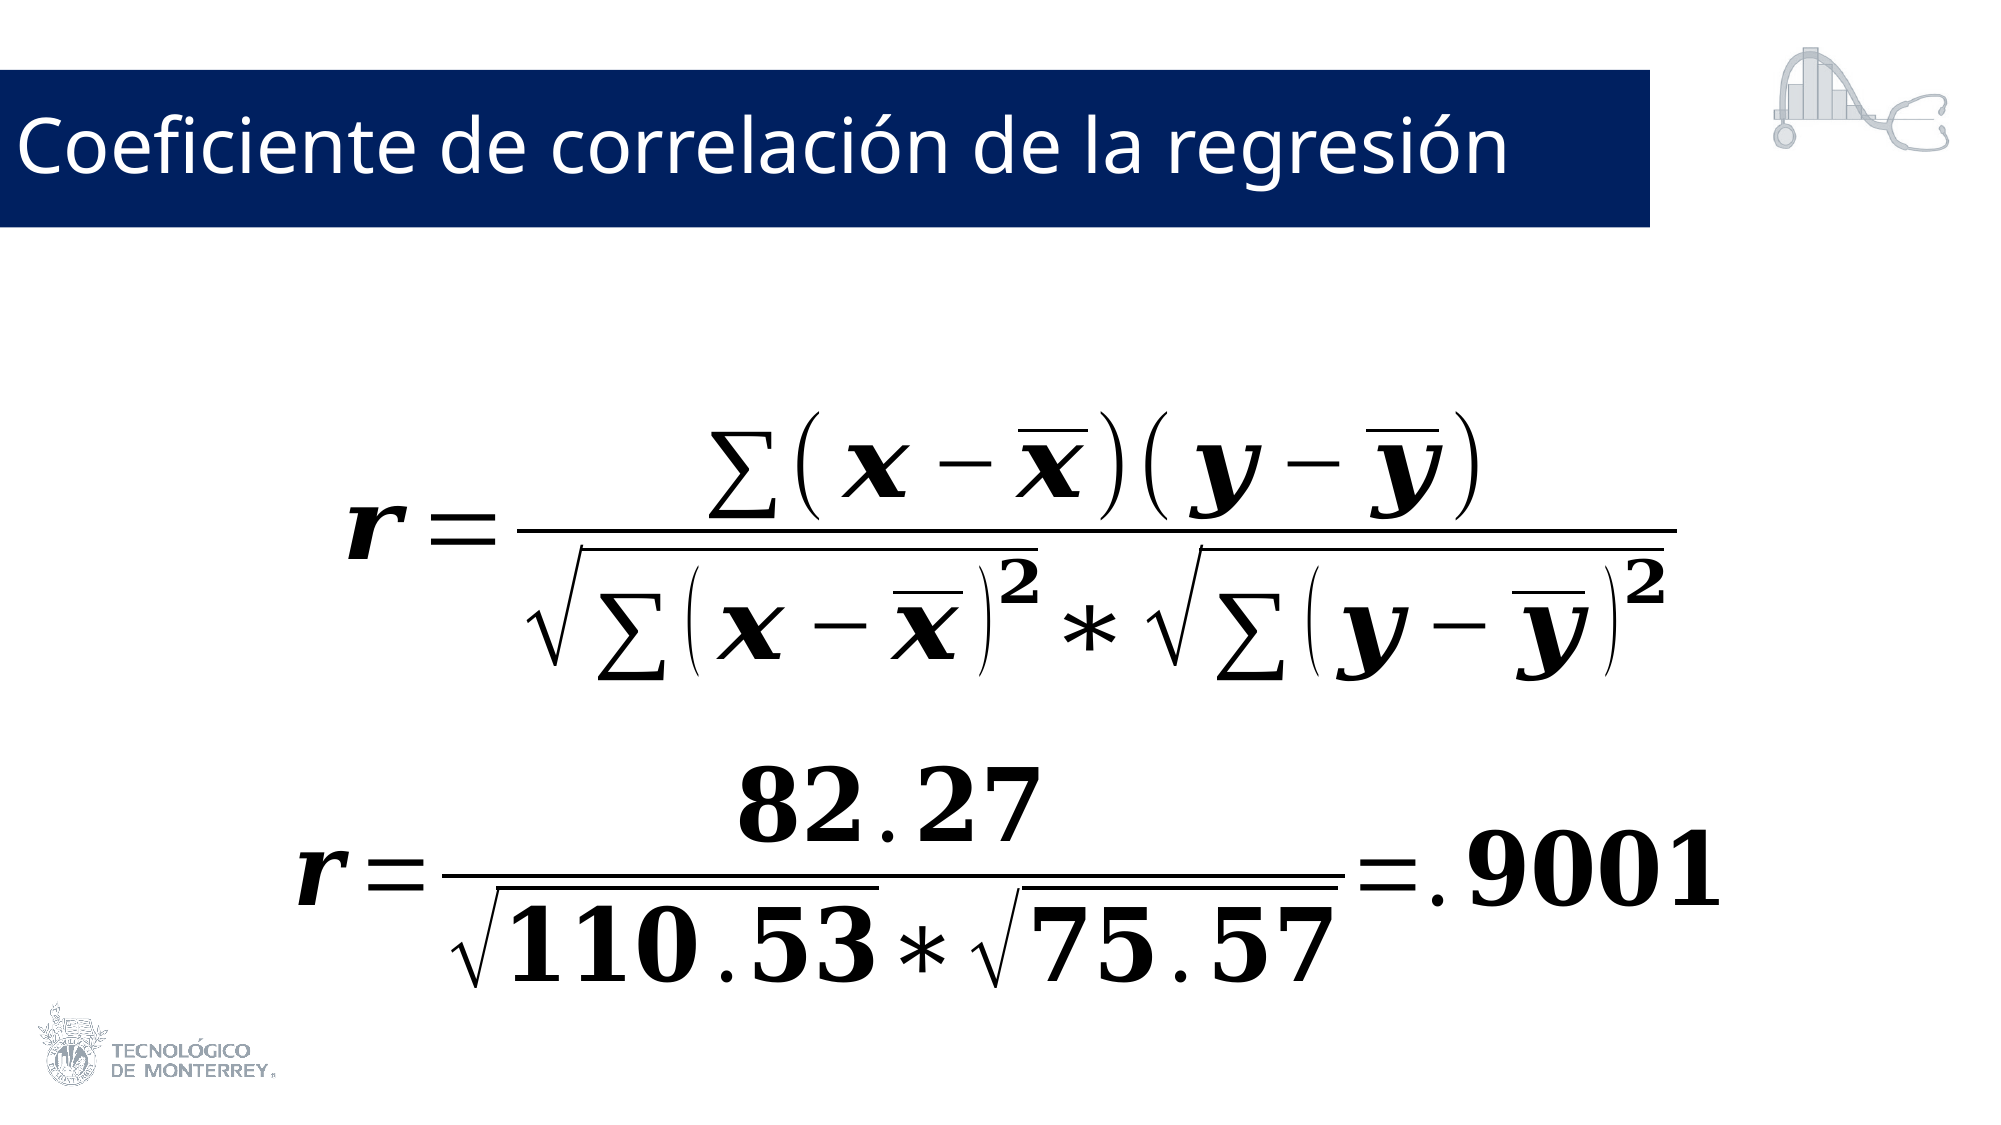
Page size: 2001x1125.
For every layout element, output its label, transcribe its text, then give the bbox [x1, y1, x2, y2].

title Coeficiente de correlación de la regresión [0, 69, 1650, 228]
